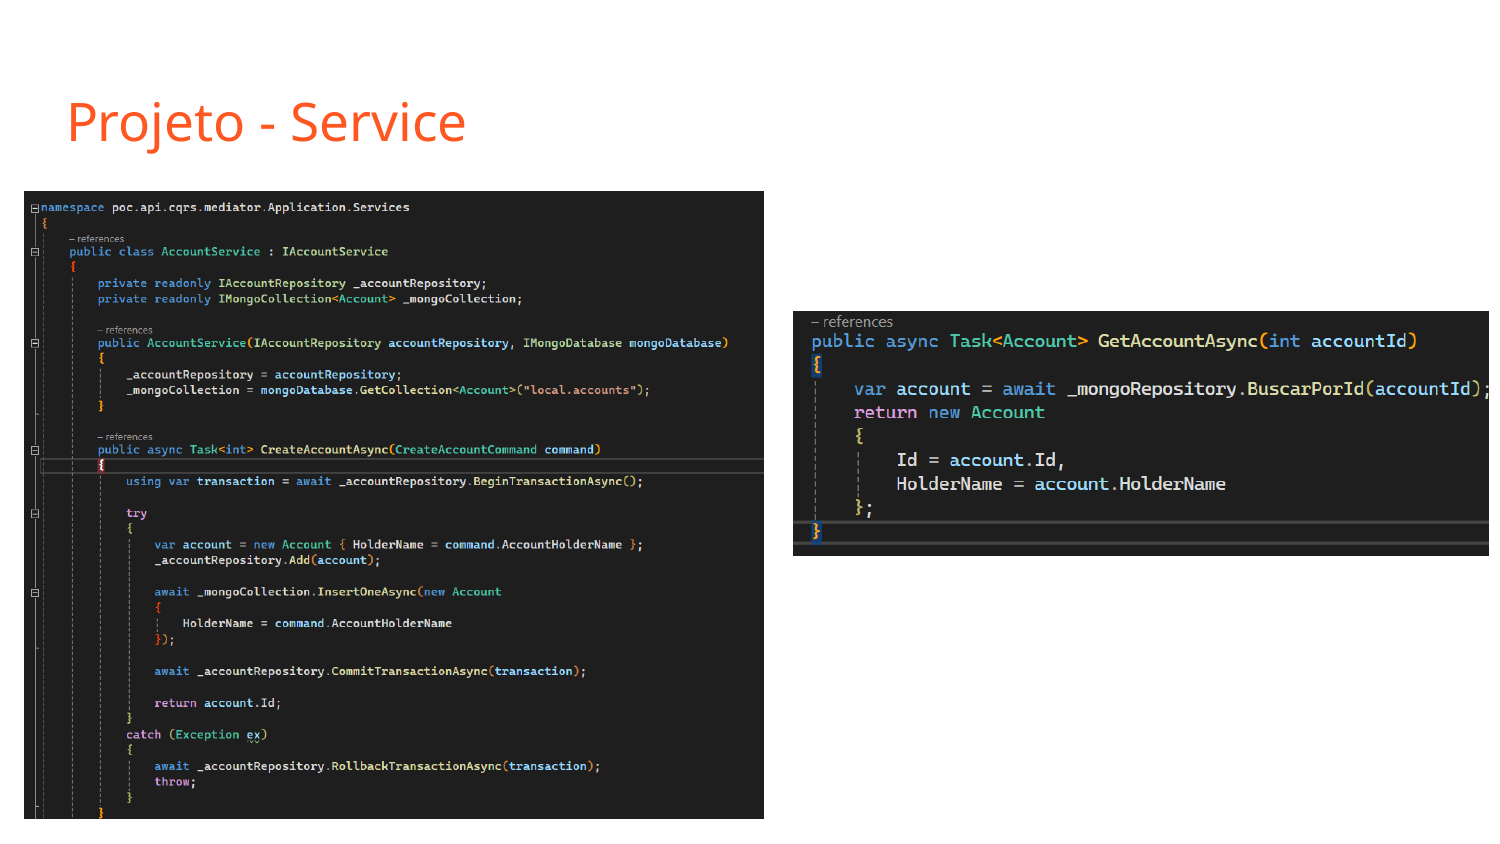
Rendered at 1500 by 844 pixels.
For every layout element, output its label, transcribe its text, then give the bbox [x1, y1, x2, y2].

title Projeto - Service [51, 72, 1449, 167]
picture [792, 310, 1489, 556]
picture [24, 191, 764, 819]
